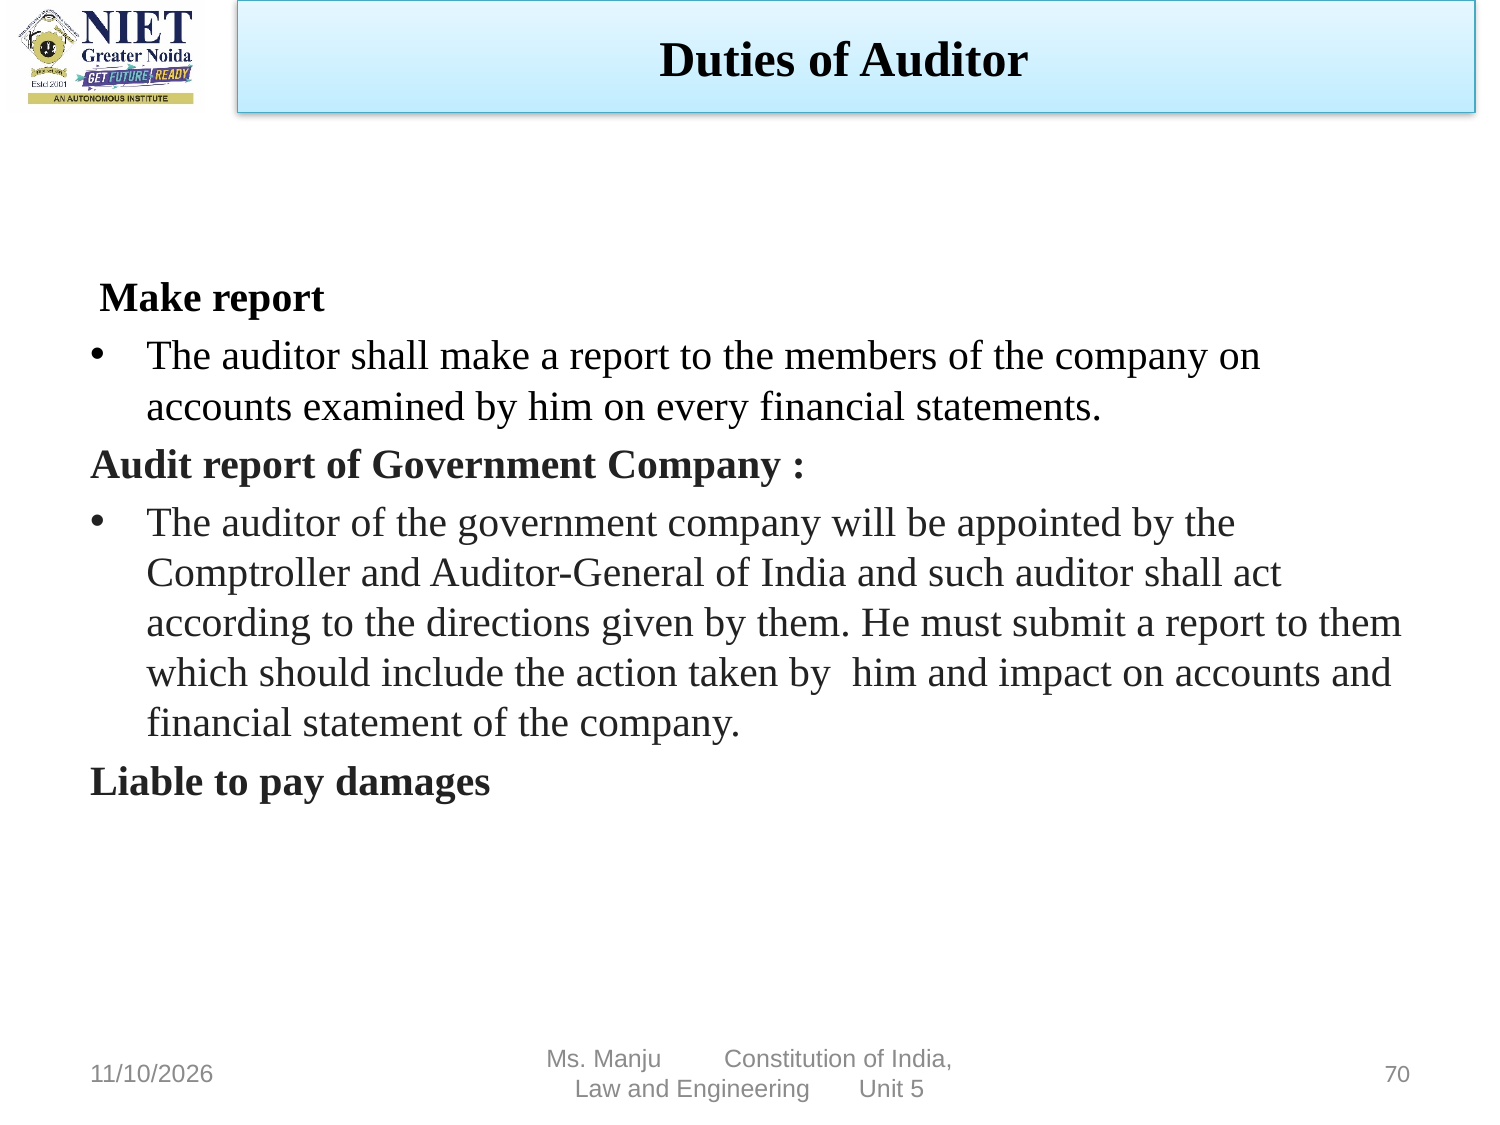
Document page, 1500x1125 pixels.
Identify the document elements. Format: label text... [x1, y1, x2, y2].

slide_number 70 [1074, 1042, 1425, 1103]
list Make report The auditor shall make a report to the members of the company on accounts examined by him on every financial statements. Audit report of Government Company : The auditor of the government company will be appointed by the Comptroller and Auditor-General of India and such auditor shall act according to the directions given by them. He must submit a report to them which should include the action taken by him and impact on accounts and financial statement of the company. Liable to pay damages [75, 262, 1425, 1005]
footer Ms. Manju Constitution of India, Law and Engineering Unit 5 [512, 1042, 988, 1103]
text_box Duties of Auditor [237, 0, 1476, 113]
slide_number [75, 1042, 425, 1103]
picture [5, 0, 205, 113]
